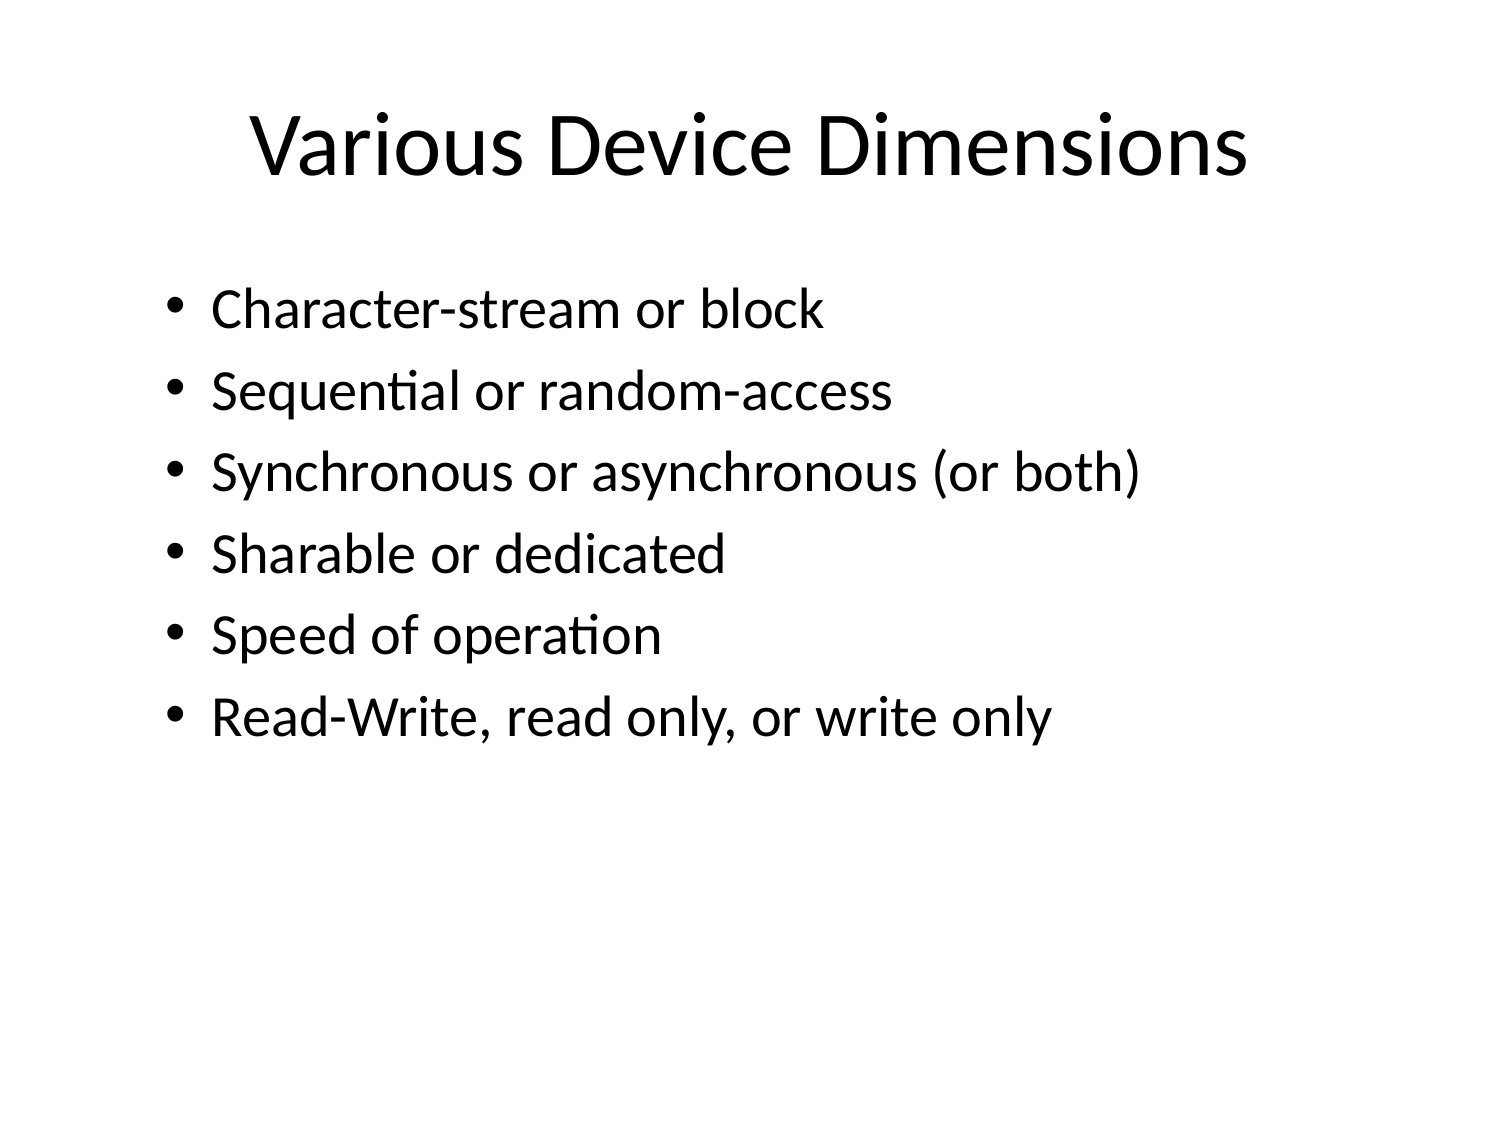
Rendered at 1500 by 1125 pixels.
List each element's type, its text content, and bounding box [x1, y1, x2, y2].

title Various Device Dimensions [75, 45, 1425, 233]
list Character-stream or block Sequential or random-access Synchronous or asynchronous (or both) Sharable or dedicated Speed of operation Read-Write, read only, or write only [75, 262, 1425, 1005]
